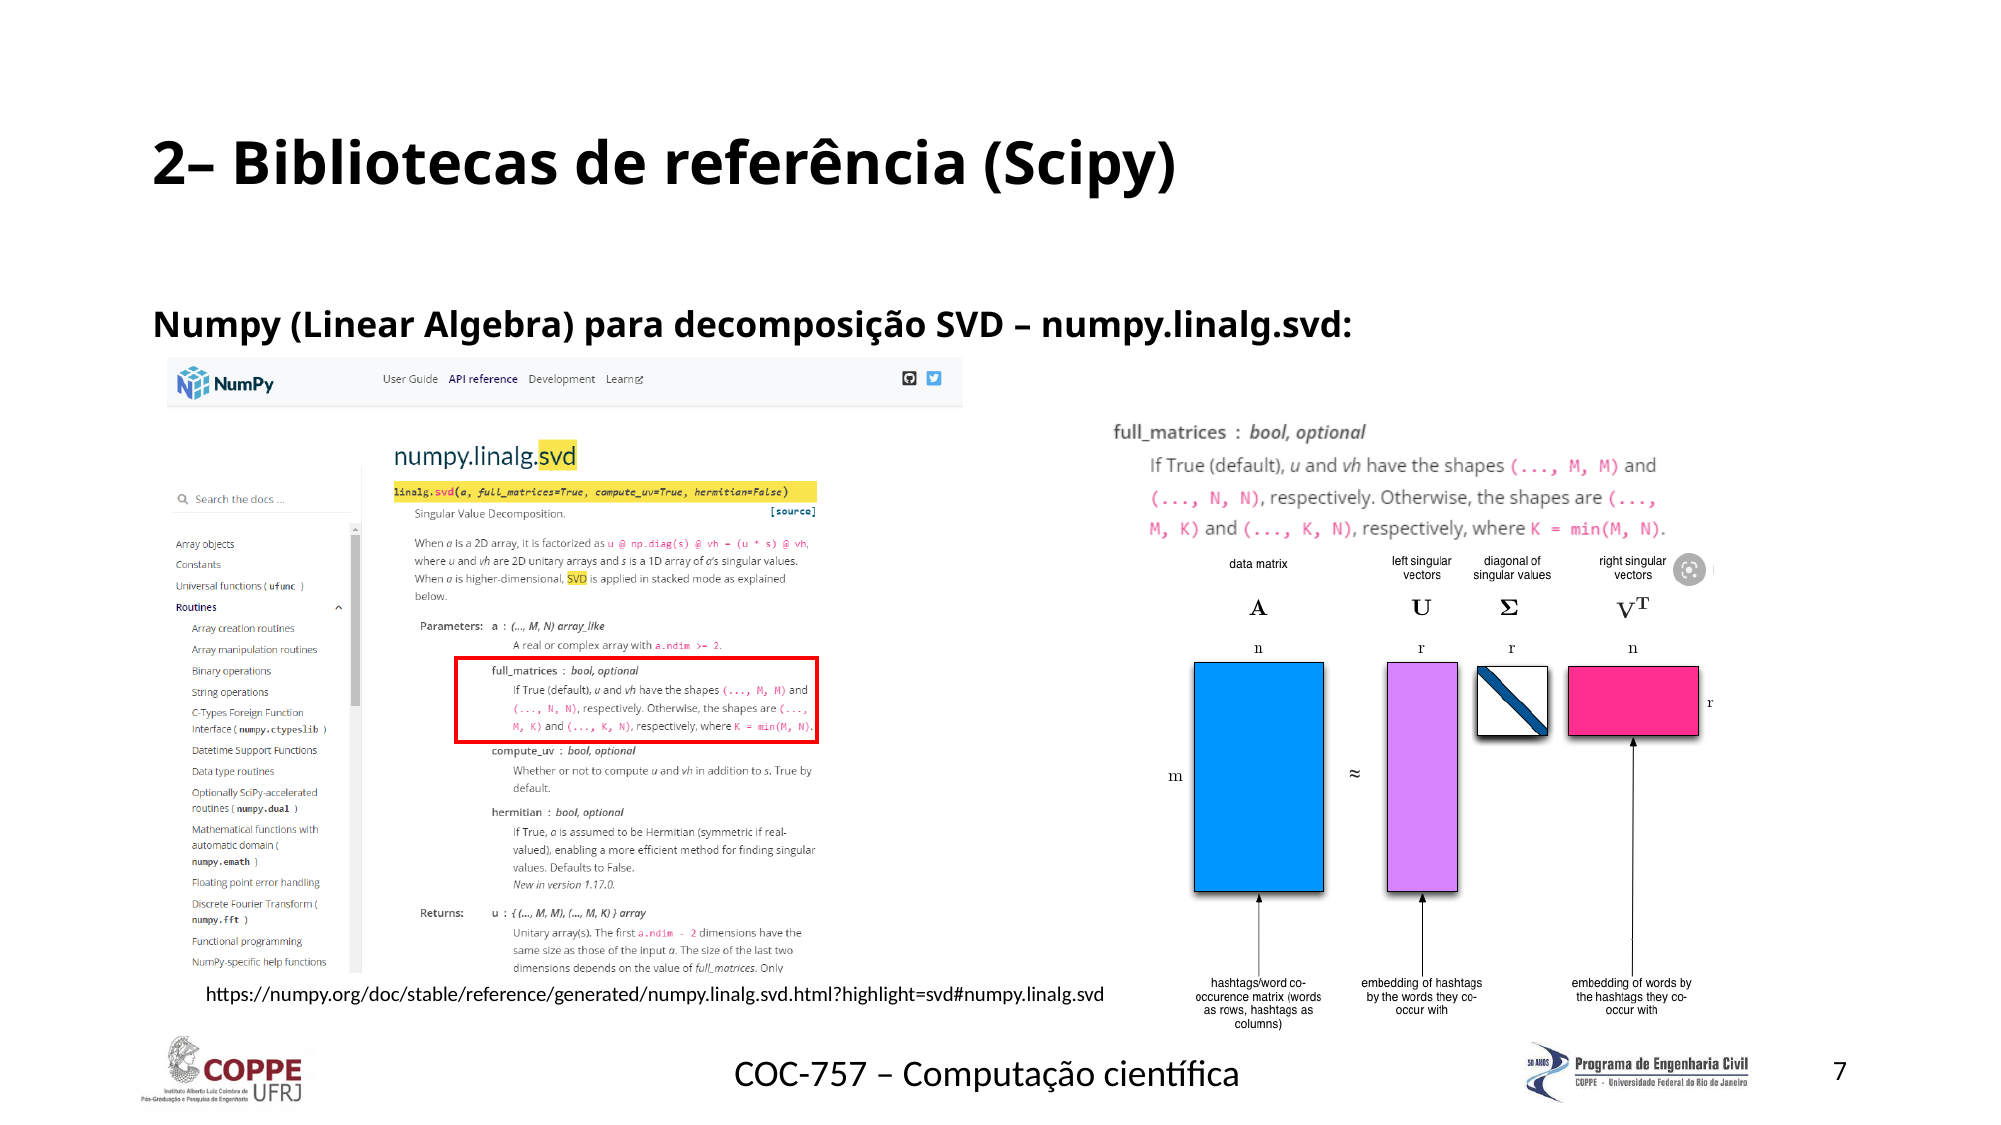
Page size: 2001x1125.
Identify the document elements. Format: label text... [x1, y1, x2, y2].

picture [137, 1035, 314, 1112]
list Numpy (Linear Algebra) para decomposição SVD – numpy.linalg.svd: [137, 299, 1863, 1014]
picture [167, 357, 963, 973]
title 2– Bibliotecas de referência (Scipy) [137, 59, 1863, 278]
text_box https://numpy.org/doc/stable/reference/generated/numpy.linalg.svd.html?highlight=svd#numpy.linalg.svd [190, 972, 1168, 1013]
picture [1071, 402, 1714, 1034]
picture [1501, 1042, 1774, 1103]
